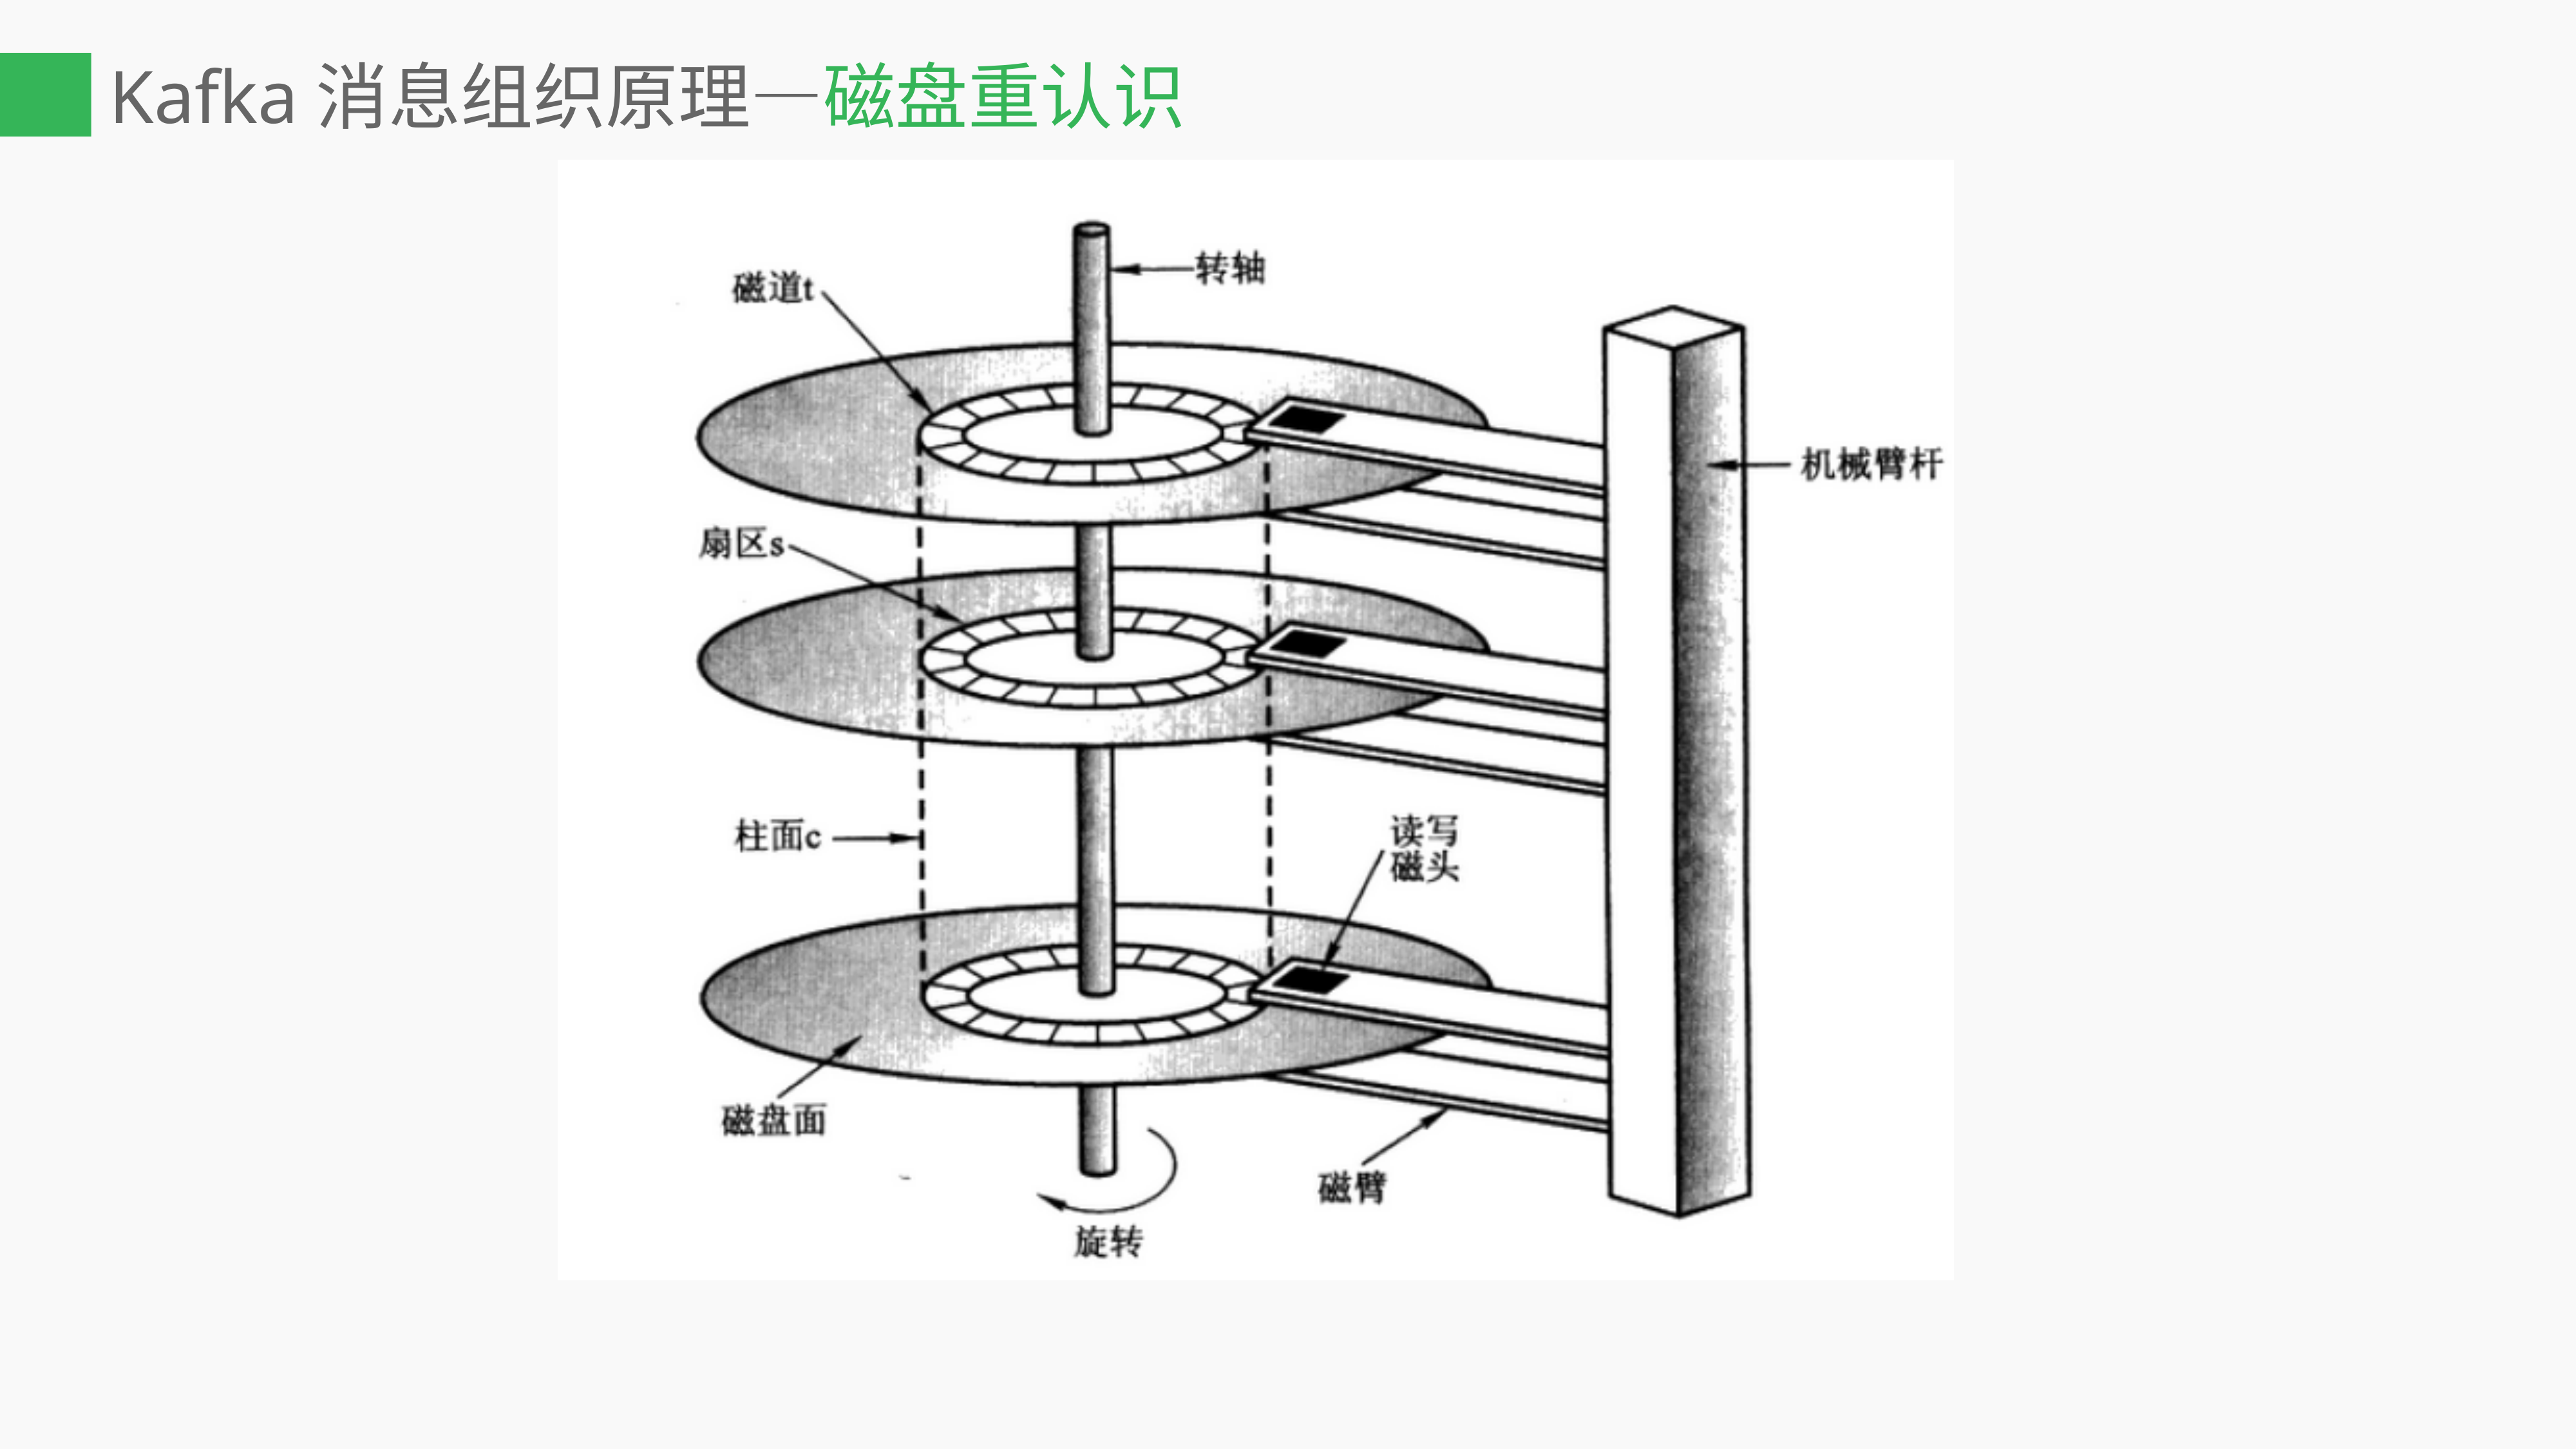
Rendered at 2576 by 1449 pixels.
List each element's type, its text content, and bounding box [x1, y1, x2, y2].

picture [558, 159, 1954, 1281]
text_box Kafka消息组织原理—磁盘重认识 [109, 45, 2539, 144]
picture [0, 53, 91, 137]
